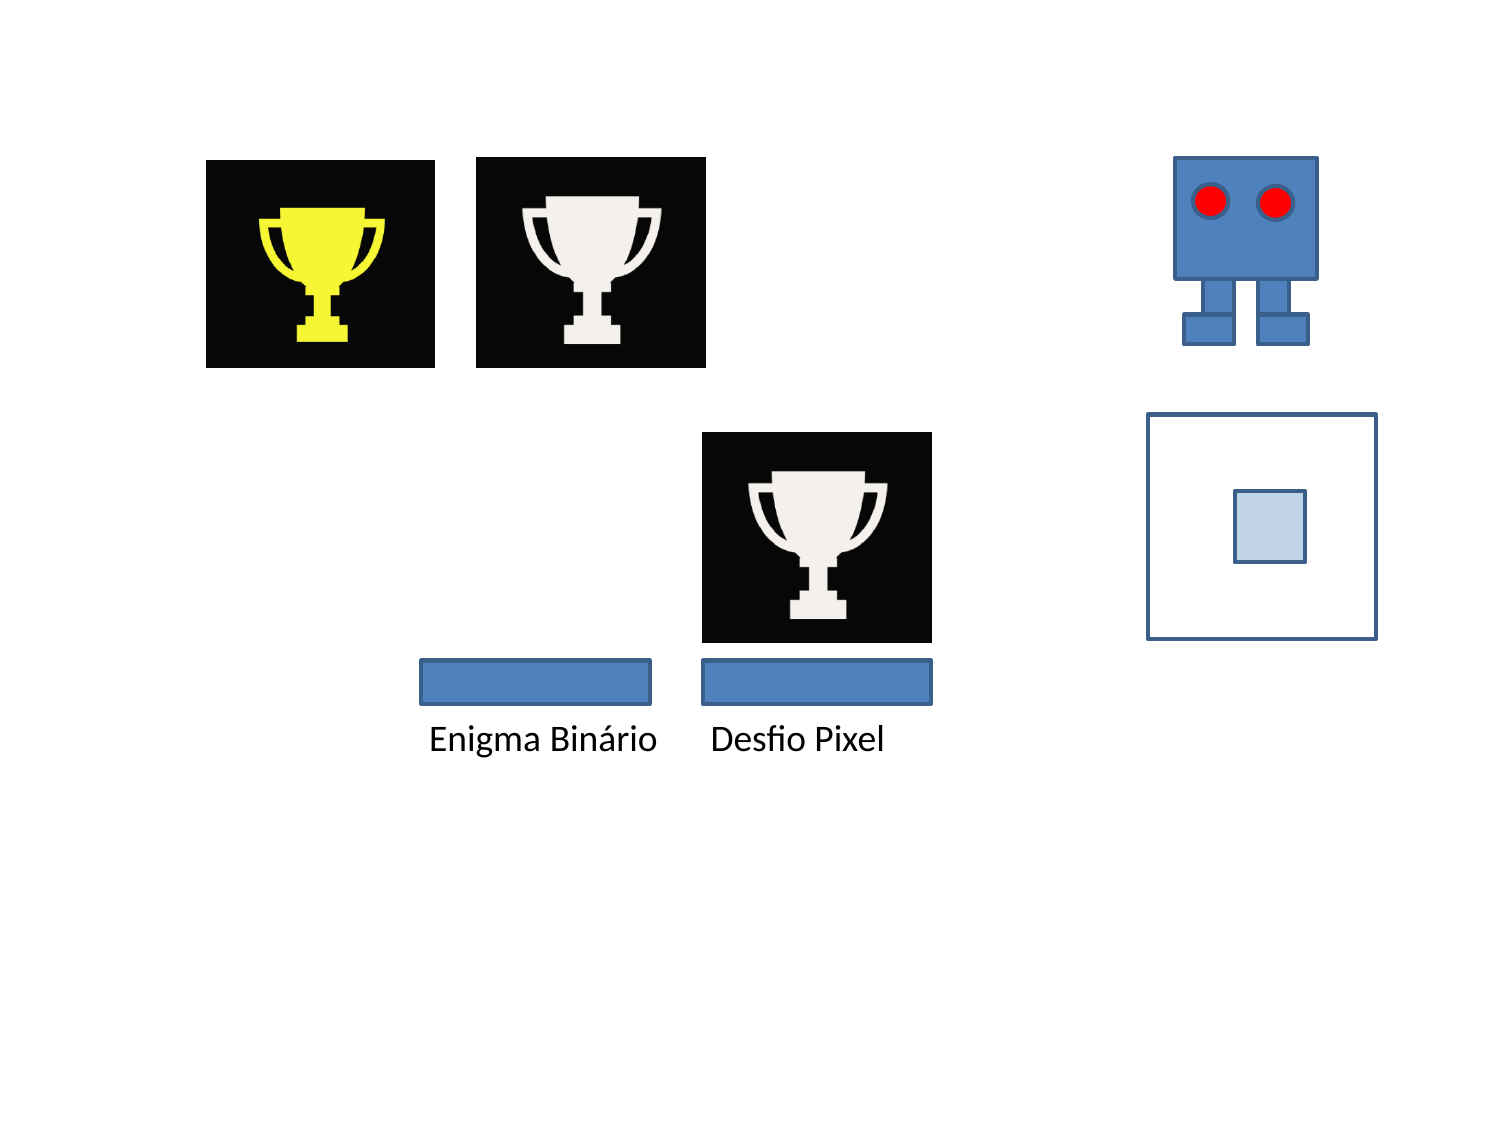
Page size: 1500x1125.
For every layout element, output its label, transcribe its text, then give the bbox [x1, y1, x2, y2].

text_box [1147, 414, 1377, 640]
text_box [419, 658, 652, 706]
text_box Enigma Binário [414, 706, 673, 766]
picture [206, 160, 435, 369]
text_box Desfio Pixel [695, 706, 900, 766]
picture [476, 157, 706, 369]
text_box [1174, 157, 1318, 345]
text_box [701, 658, 933, 706]
picture [702, 432, 932, 643]
